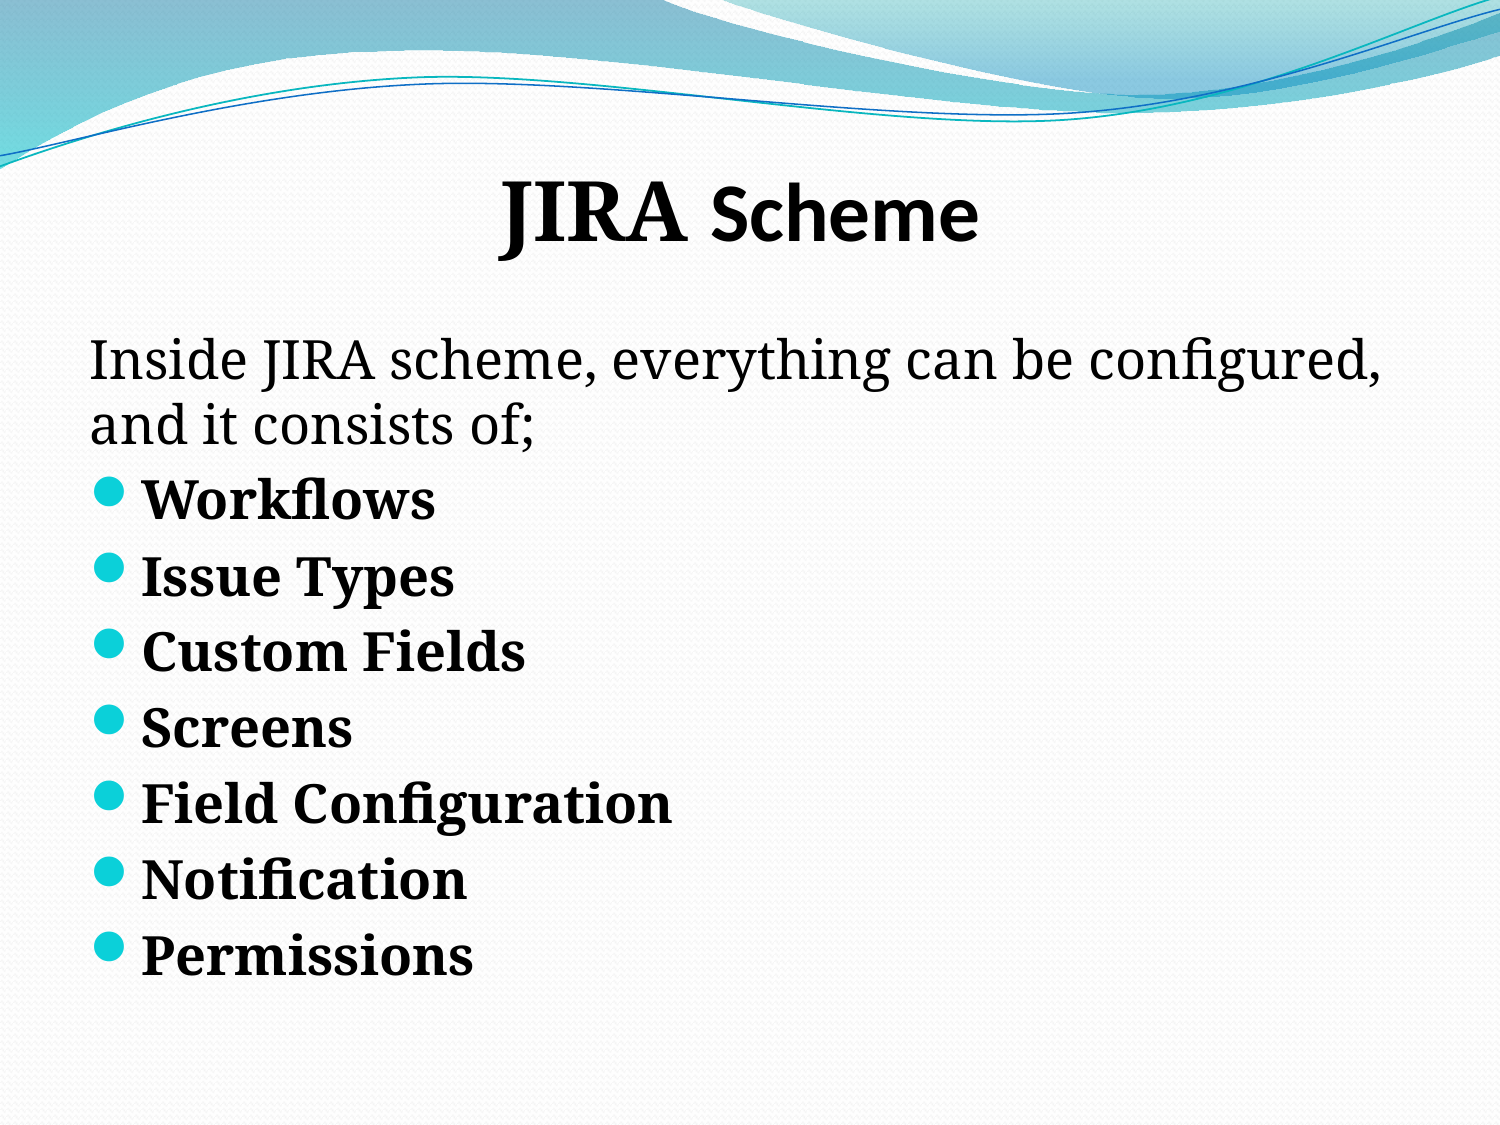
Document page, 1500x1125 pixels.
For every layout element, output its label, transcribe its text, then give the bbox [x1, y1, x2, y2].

list Inside JIRA scheme, everything can be configured, and it consists of; Workflows Issue Types Custom Fields Screens Field Configuration Notification Permissions [75, 317, 1425, 1038]
title JIRA Scheme [75, 115, 1425, 303]
